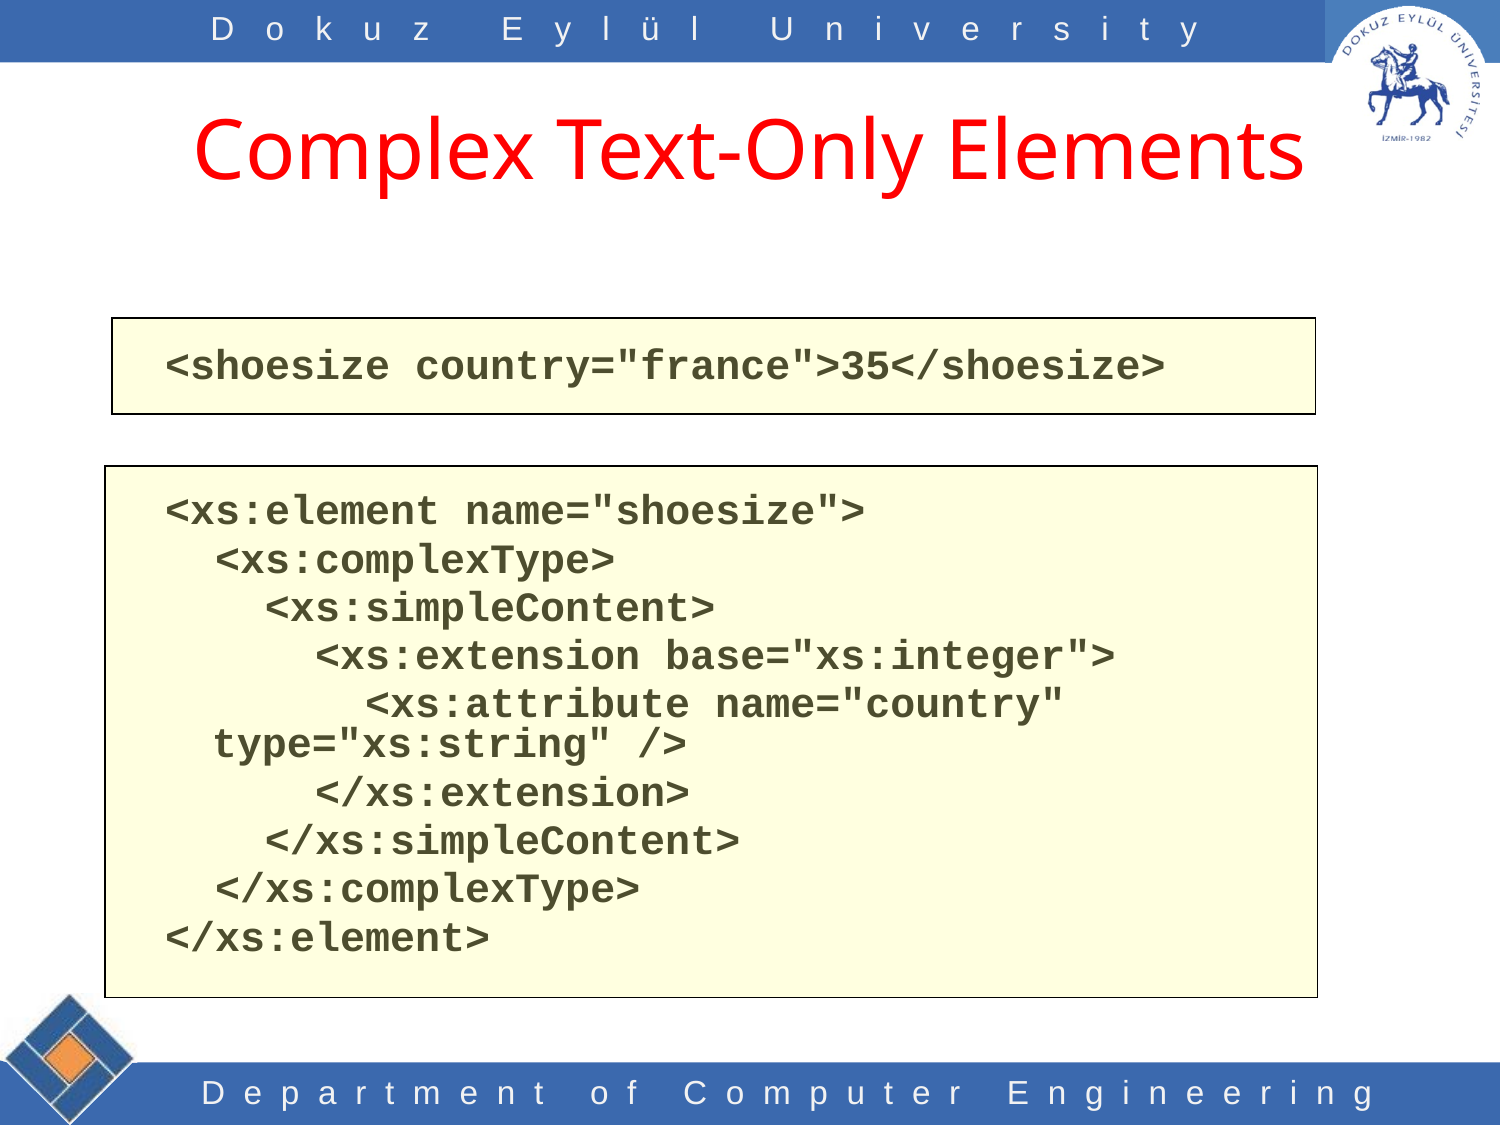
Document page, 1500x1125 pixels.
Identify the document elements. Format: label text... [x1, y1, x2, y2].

picture [1325, 0, 1500, 150]
list <shoesize country="france">35</shoesize> <xs:element name="shoesize"> <xs:complexType> <xs:simpleContent> <xs:extension base="xs:integer"> <xs:attribute name="country" type="xs:string" /> </xs:extension> </xs:simpleContent> </xs:complexType> </xs:element> [75, 282, 1373, 1006]
picture [0, 993, 138, 1124]
title Complex Text-Only Elements [75, 60, 1425, 233]
text_box [104, 466, 1318, 998]
text_box [111, 317, 1316, 414]
